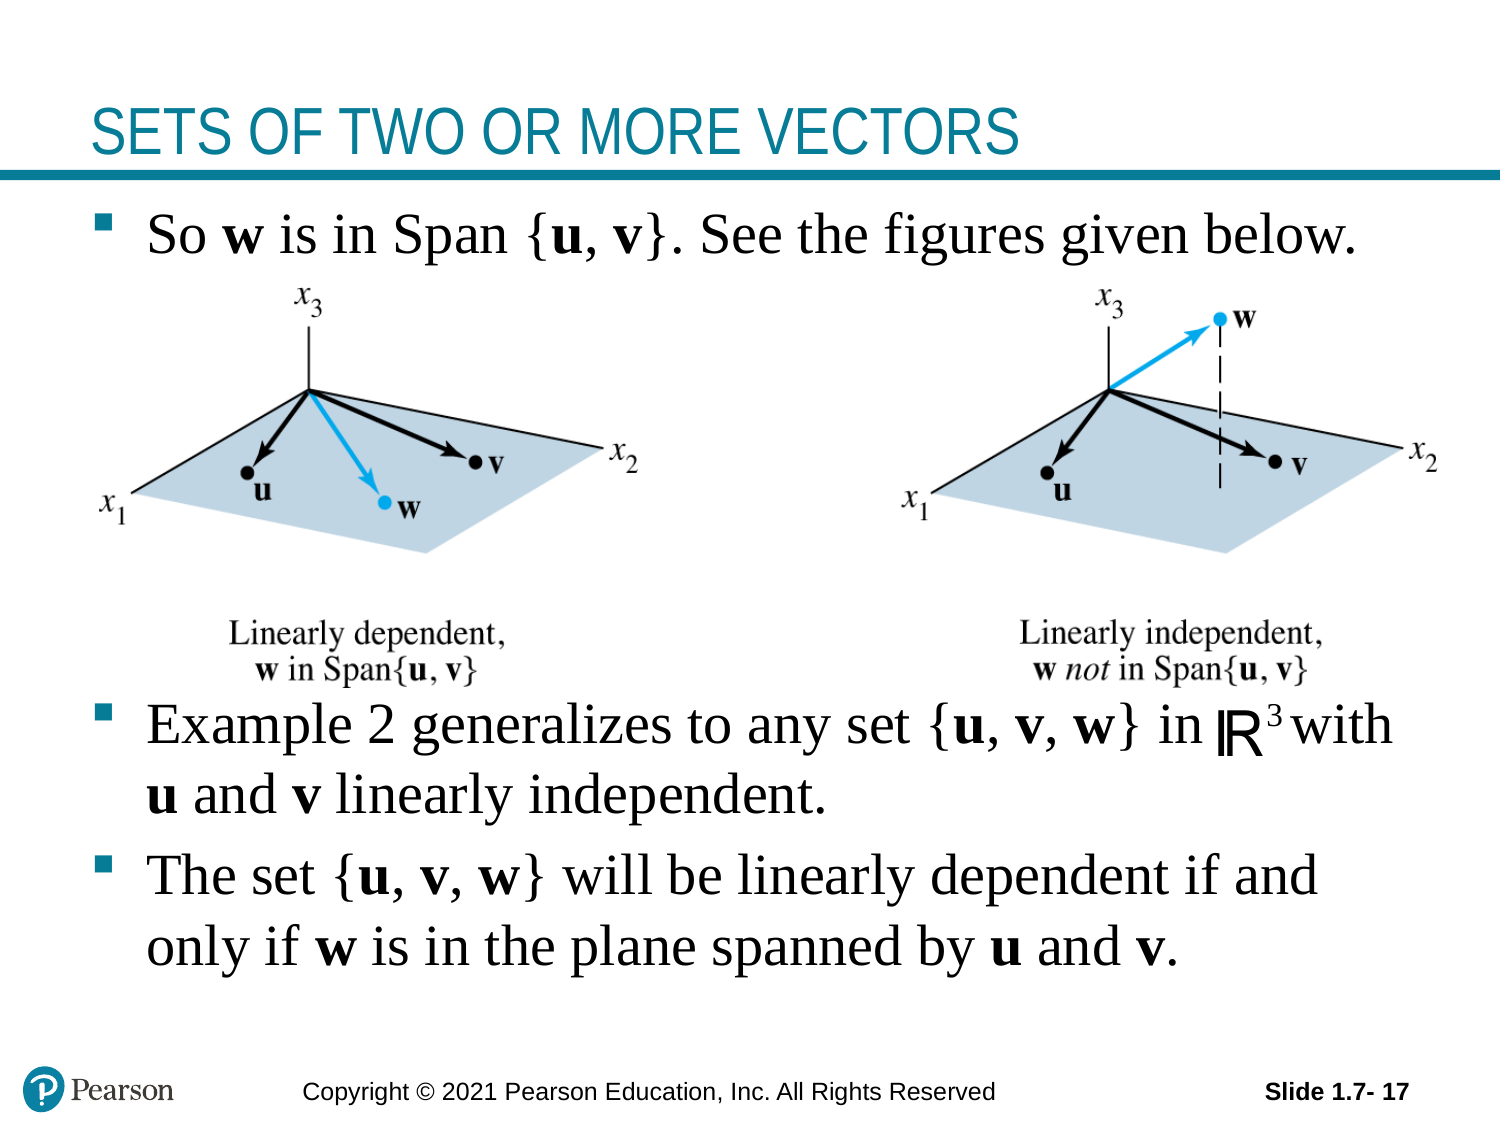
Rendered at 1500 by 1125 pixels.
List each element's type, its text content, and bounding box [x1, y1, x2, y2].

title SETS OF TWO OR MORE VECTORS [75, 0, 1425, 175]
picture [99, 287, 1438, 688]
slide_number Slide 1.7- 17 [1113, 1050, 1425, 1113]
list So w is in Span {u, v}. See the figures given below. Example 2 generalizes to any set {u, v, w} in with u and v linearly independent. The set {u, v, w} will be linearly dependent if and only if w is in the plane spanned by u and v. [75, 187, 1450, 1050]
footer Copyright © 2021 Pearson Education, Inc. All Rights Reserved [287, 1050, 1113, 1113]
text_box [1212, 695, 1286, 761]
